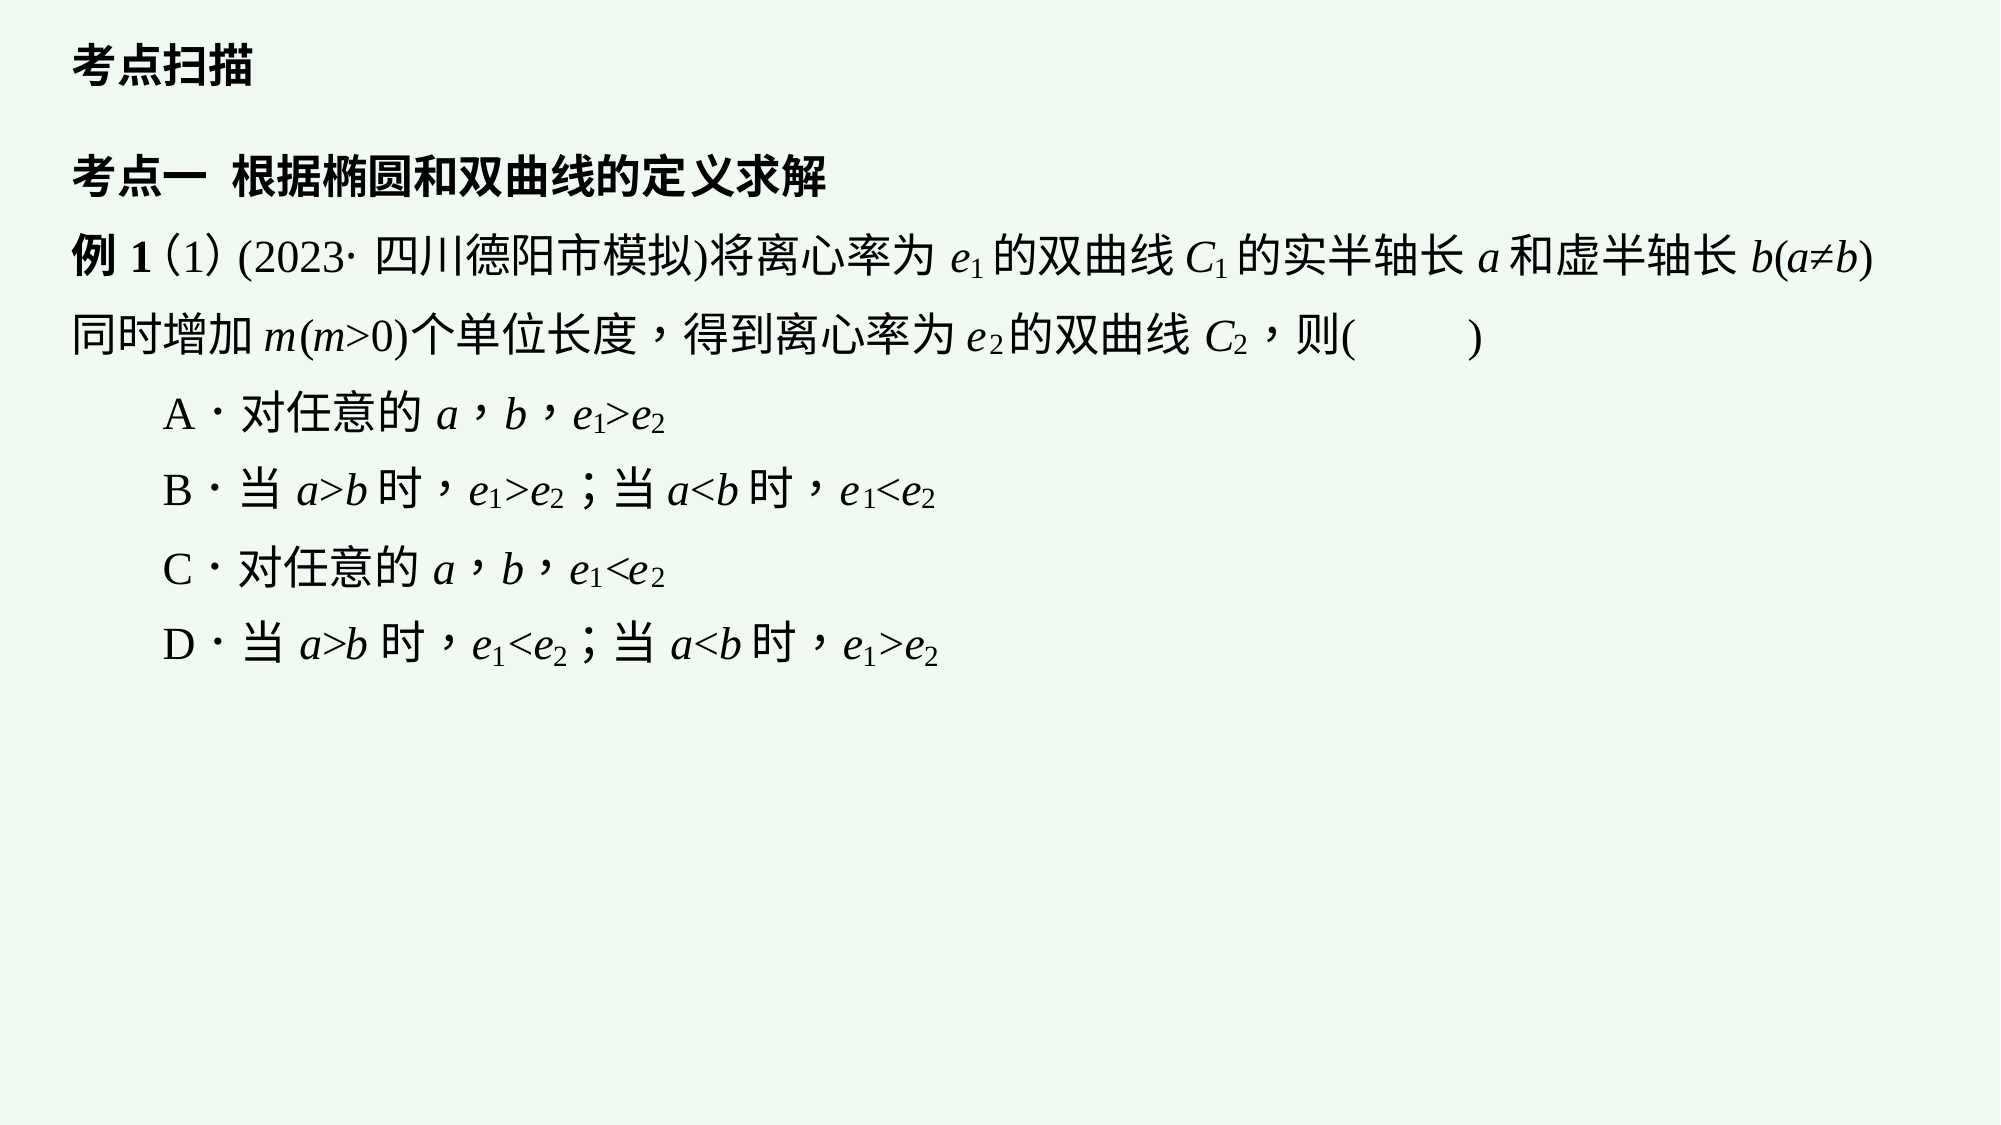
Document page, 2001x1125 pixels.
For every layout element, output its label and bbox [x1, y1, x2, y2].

text_box [71, 36, 1875, 761]
